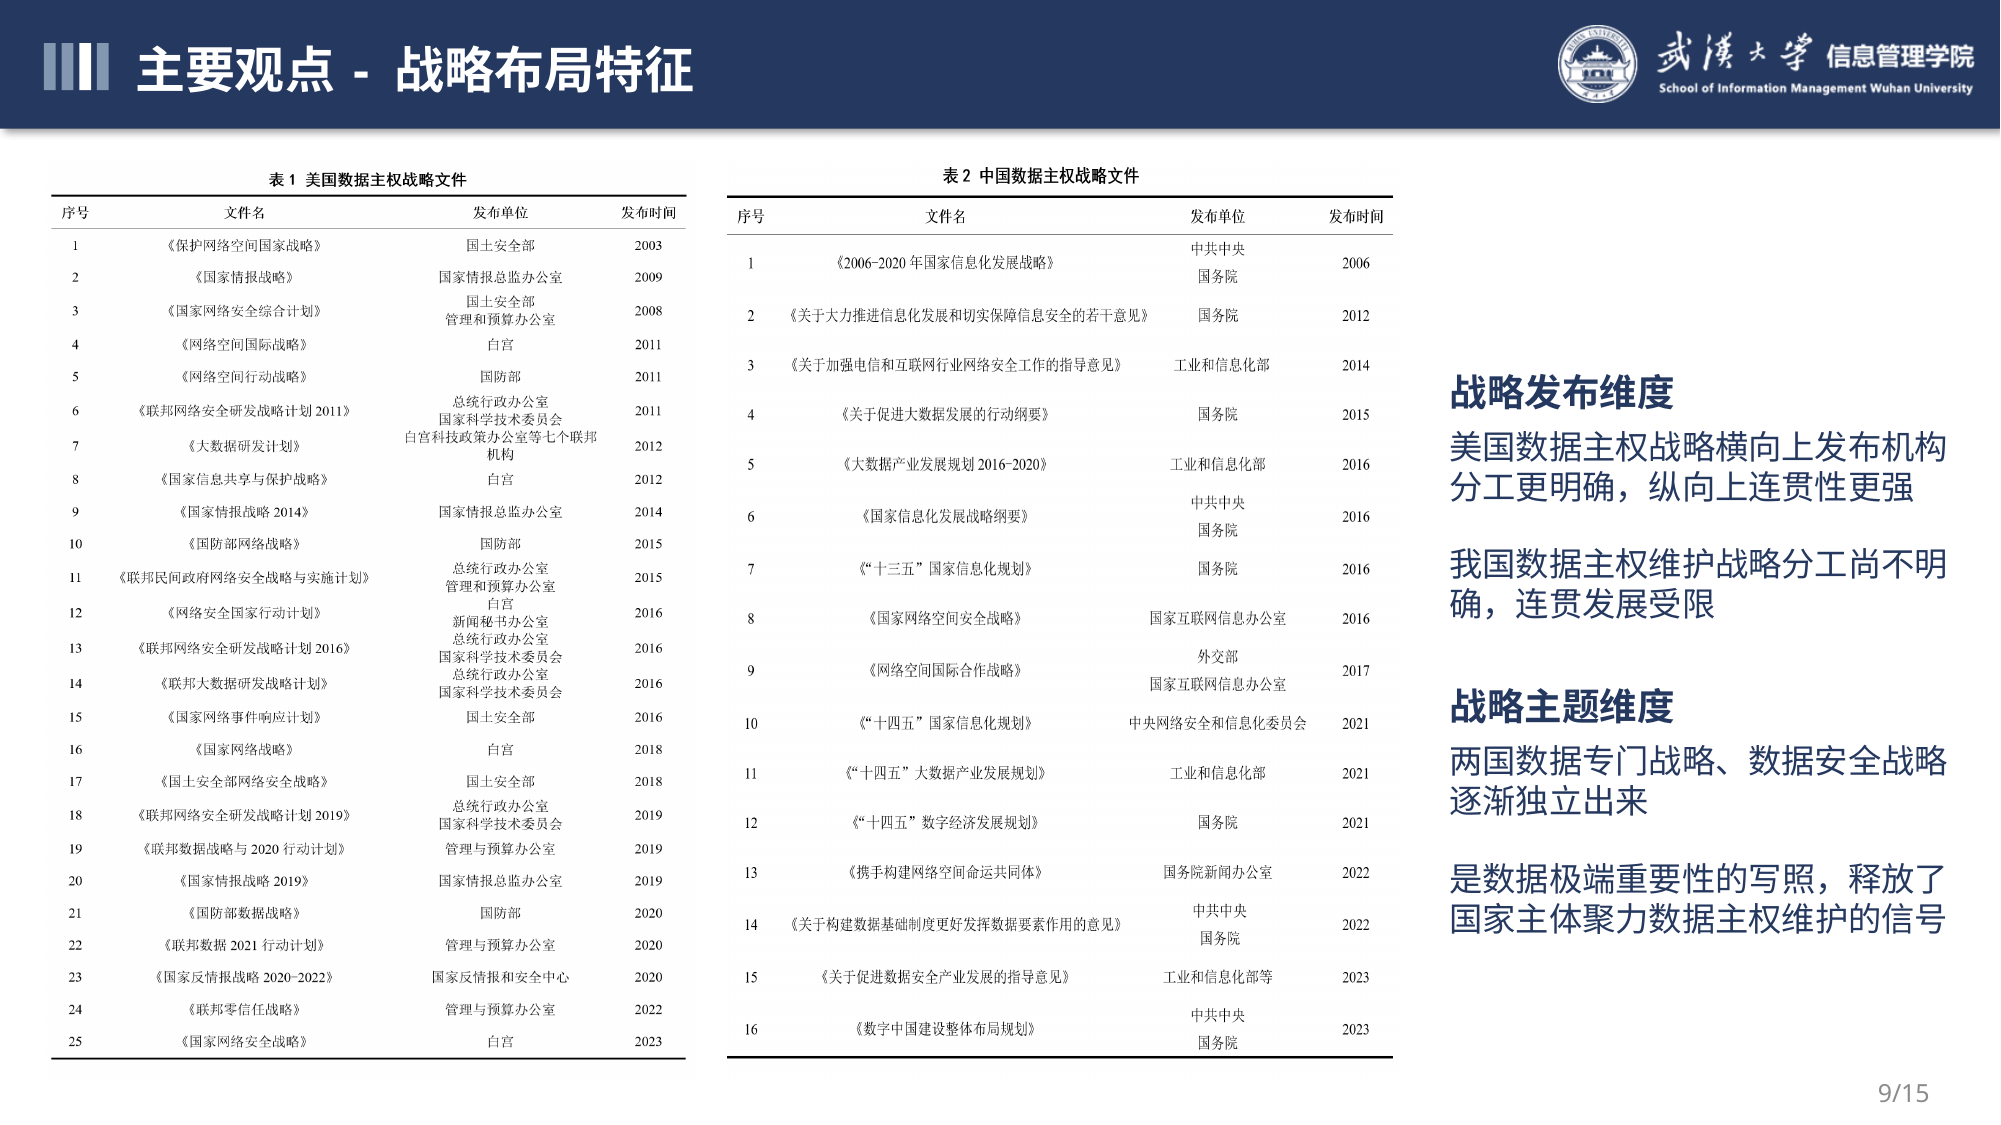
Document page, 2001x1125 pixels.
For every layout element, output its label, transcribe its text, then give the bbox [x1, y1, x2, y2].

text_box - 战略布局特征 [353, 38, 695, 100]
text_box 9/15 [1494, 1065, 1945, 1125]
text_box 主要观点 [135, 38, 336, 99]
text_box [78, 42, 92, 91]
picture [723, 160, 1399, 1082]
text_box 战略发布维度 美国数据主权战略横向上发布机构分工更明确，纵向上连贯性更强 我国数据主权维护战略分工尚不明确，连贯发展受限 [1428, 355, 1975, 637]
picture [1558, 25, 1975, 103]
text_box [96, 42, 110, 91]
text_box [61, 42, 74, 91]
text_box [43, 42, 57, 91]
text_box 战略主题维度 两国数据专门战略、数据安全战略逐渐独立出来 是数据极端重要性的写照，释放了国家主体聚力数据主权维护的信号 [1428, 669, 1975, 952]
text_box [0, 0, 2000, 129]
picture [43, 160, 694, 1082]
